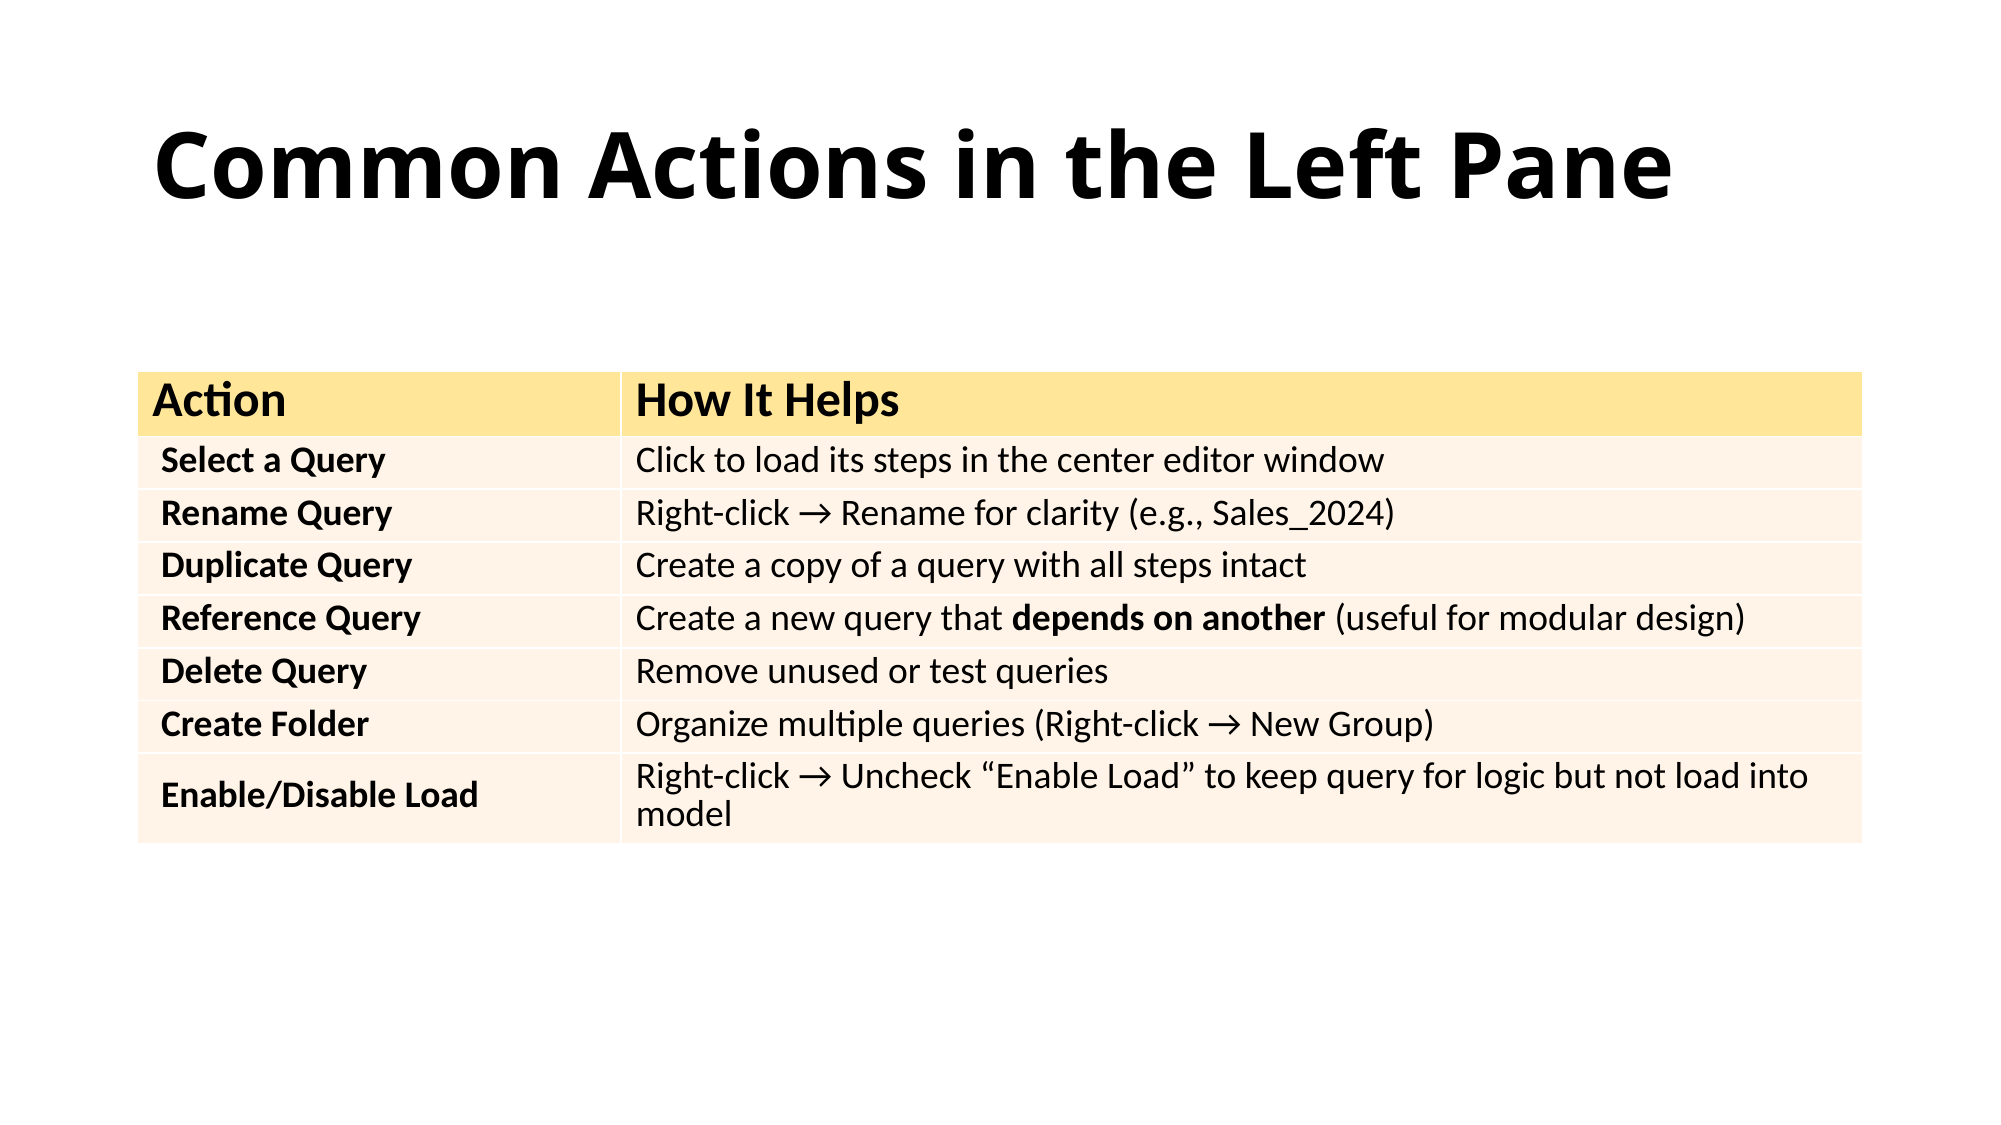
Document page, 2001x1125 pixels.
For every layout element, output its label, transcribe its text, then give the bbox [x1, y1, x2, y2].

title Common Actions in the Left Pane [137, 59, 1863, 278]
table_cell Remove unused or test queries [622, 649, 1862, 700]
table_cell Right-click → Uncheck “Enable Load” to keep query for logic but not load into model [622, 754, 1862, 843]
table_cell Rename Query [138, 490, 620, 541]
table_cell Create a new query that depends on another (useful for modular design) [622, 596, 1862, 647]
table_cell Delete Query [138, 649, 620, 700]
table_cell Organize multiple queries (Right-click → New Group) [622, 701, 1862, 752]
table_cell Reference Query [138, 596, 620, 647]
table_header How It Helps [622, 372, 1862, 436]
table_cell Create a copy of a query with all steps intact [622, 543, 1862, 594]
table_cell Enable/Disable Load [138, 754, 620, 843]
table_cell Duplicate Query [138, 543, 620, 594]
table_cell Select a Query [138, 437, 620, 488]
table_cell Click to load its steps in the center editor window [622, 437, 1862, 488]
table_header Action [138, 372, 620, 436]
table_cell Create Folder [138, 701, 620, 752]
table_cell Right-click → Rename for clarity (e.g., Sales_2024) [622, 490, 1862, 541]
